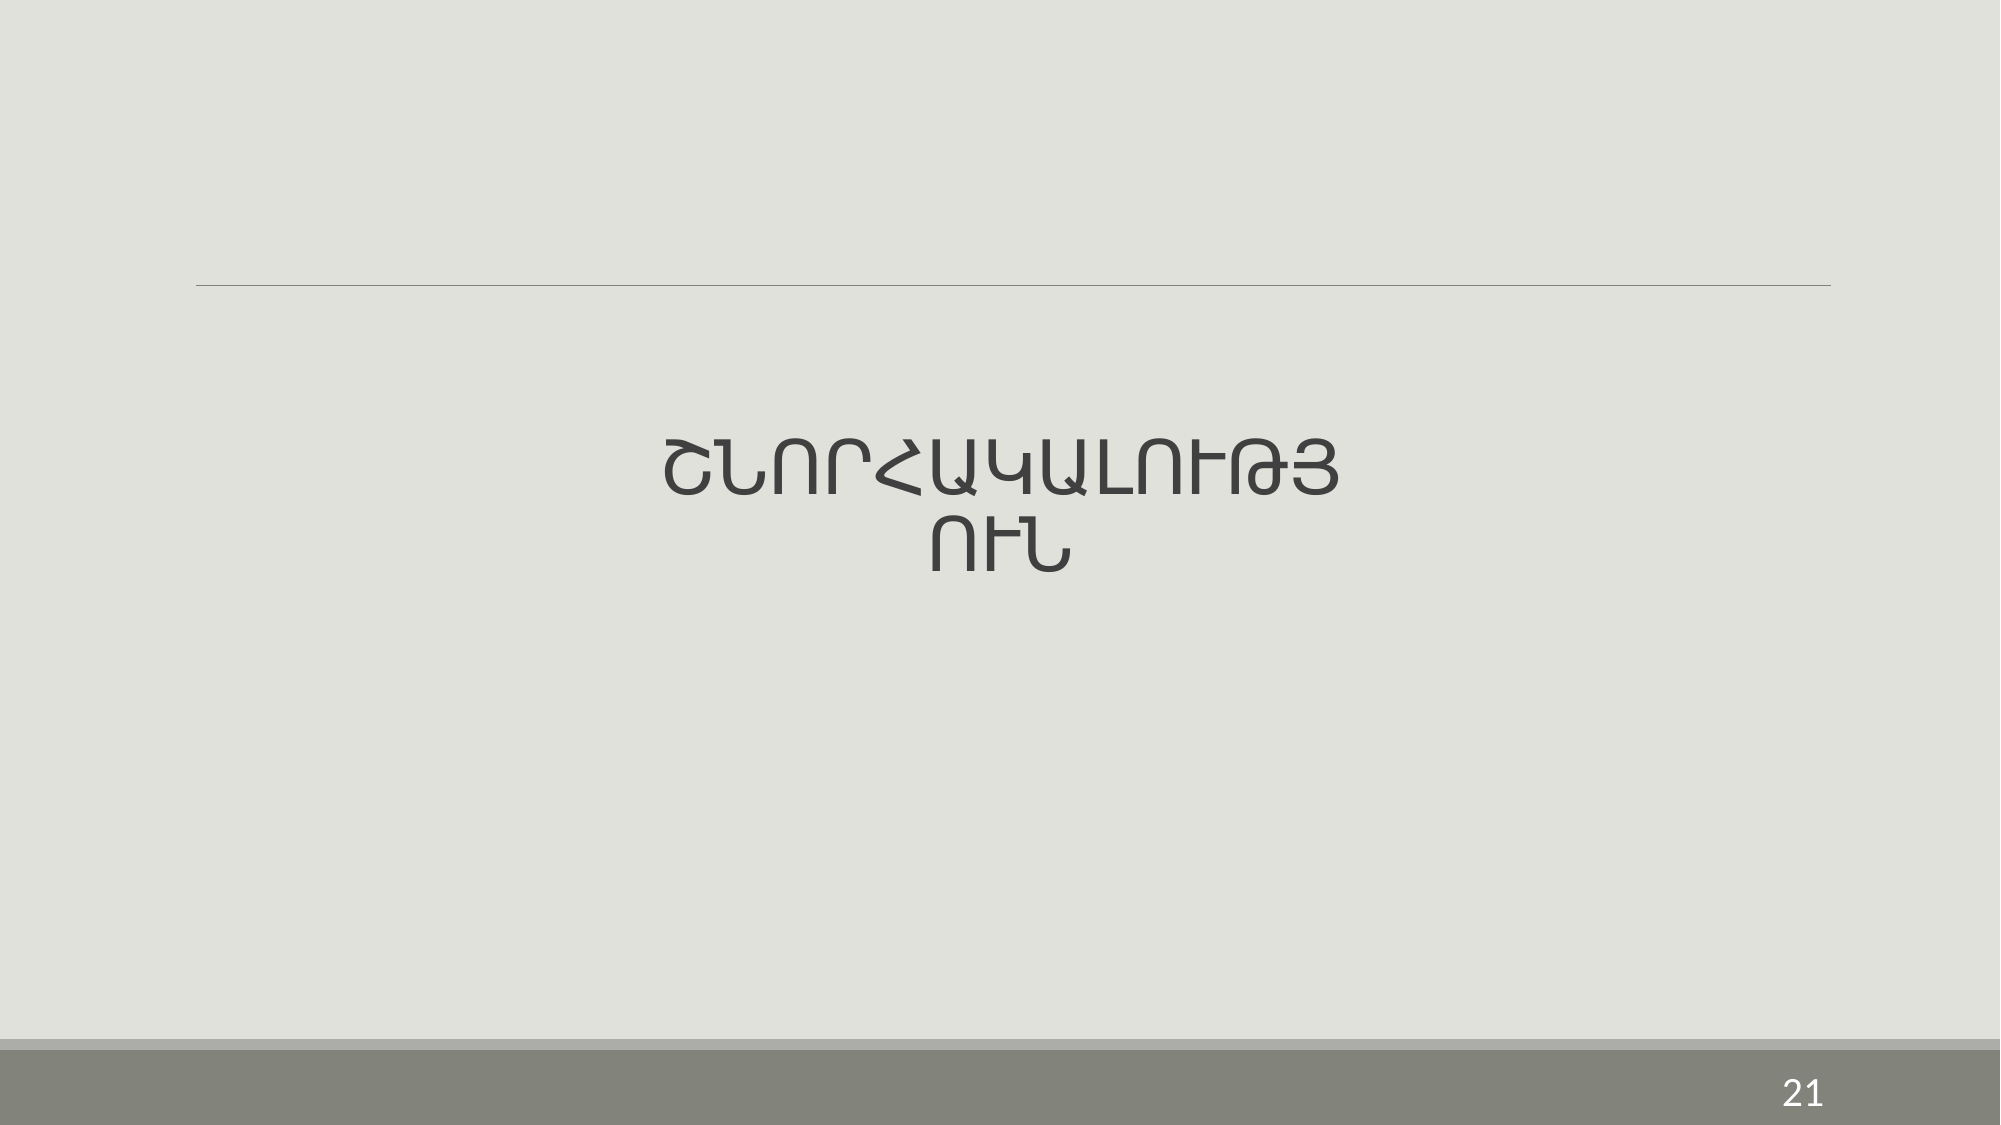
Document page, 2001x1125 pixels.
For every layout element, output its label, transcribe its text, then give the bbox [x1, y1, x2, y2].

slide_number 21 [1624, 1059, 1840, 1120]
title ՇՆՈՐՀԱԿԱԼՈՒԹՅՈՒՆ [629, 449, 1372, 594]
title ՇՆՈՐՀԱԿԱԼՈՒԹՅՈՒՆ [629, 434, 1372, 448]
